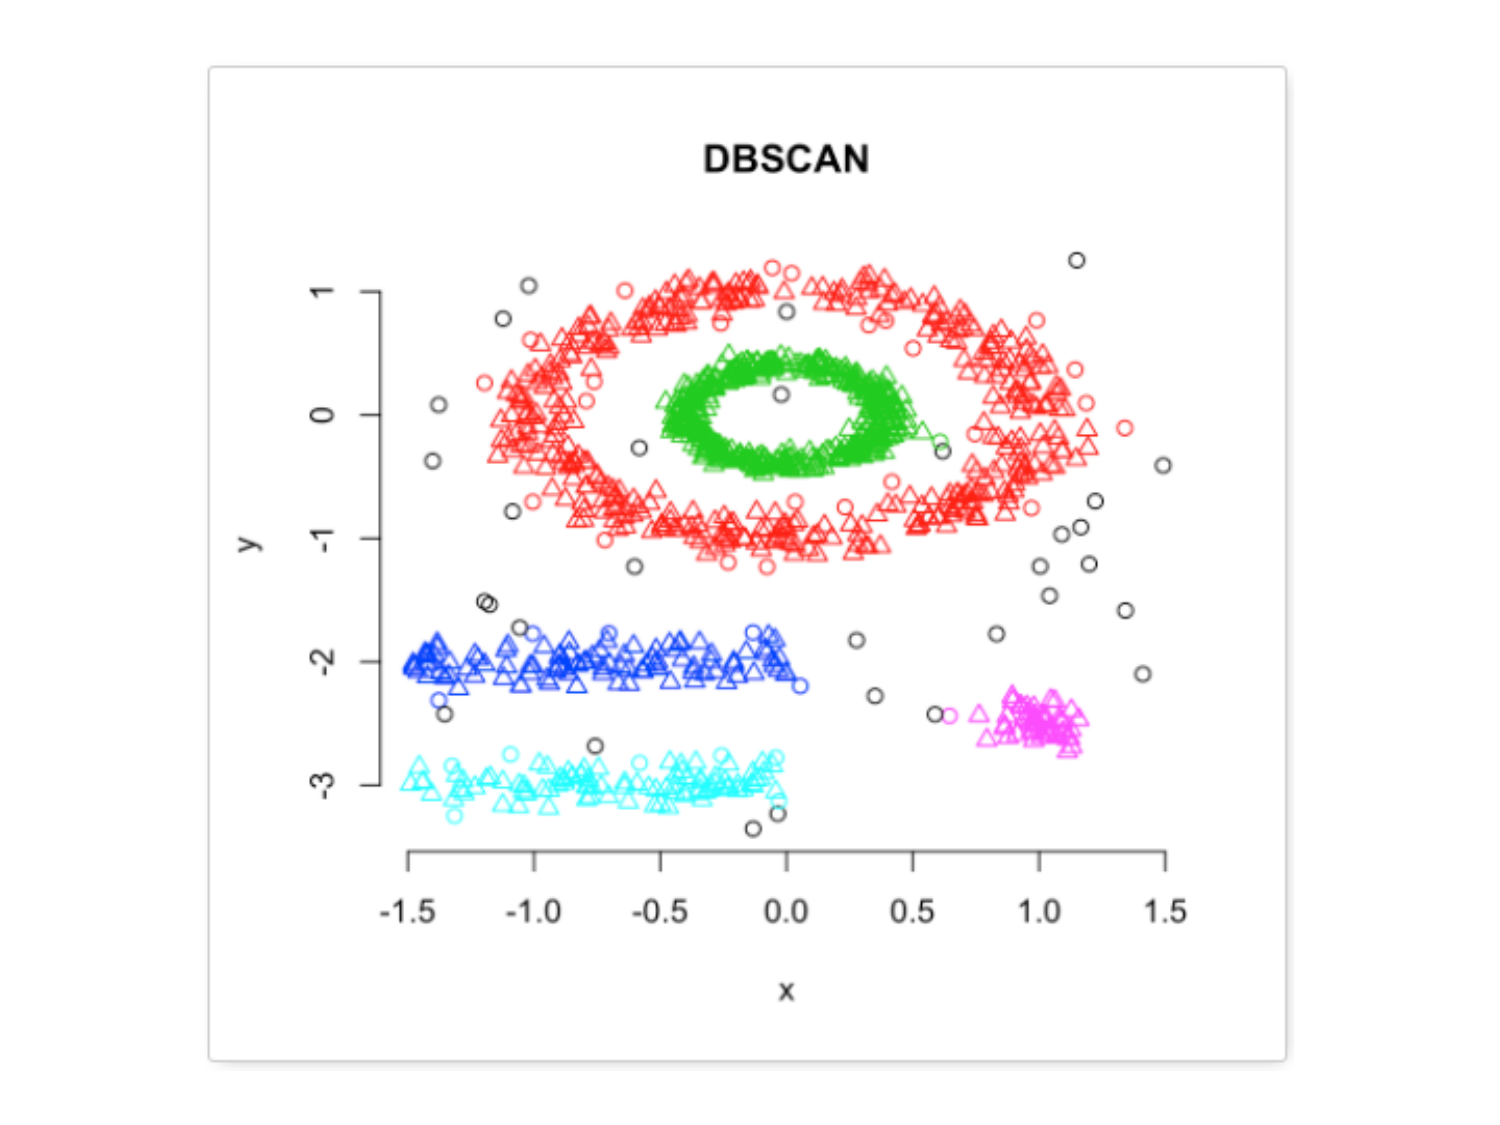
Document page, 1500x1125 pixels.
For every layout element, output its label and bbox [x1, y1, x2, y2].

picture [203, 58, 1294, 1071]
